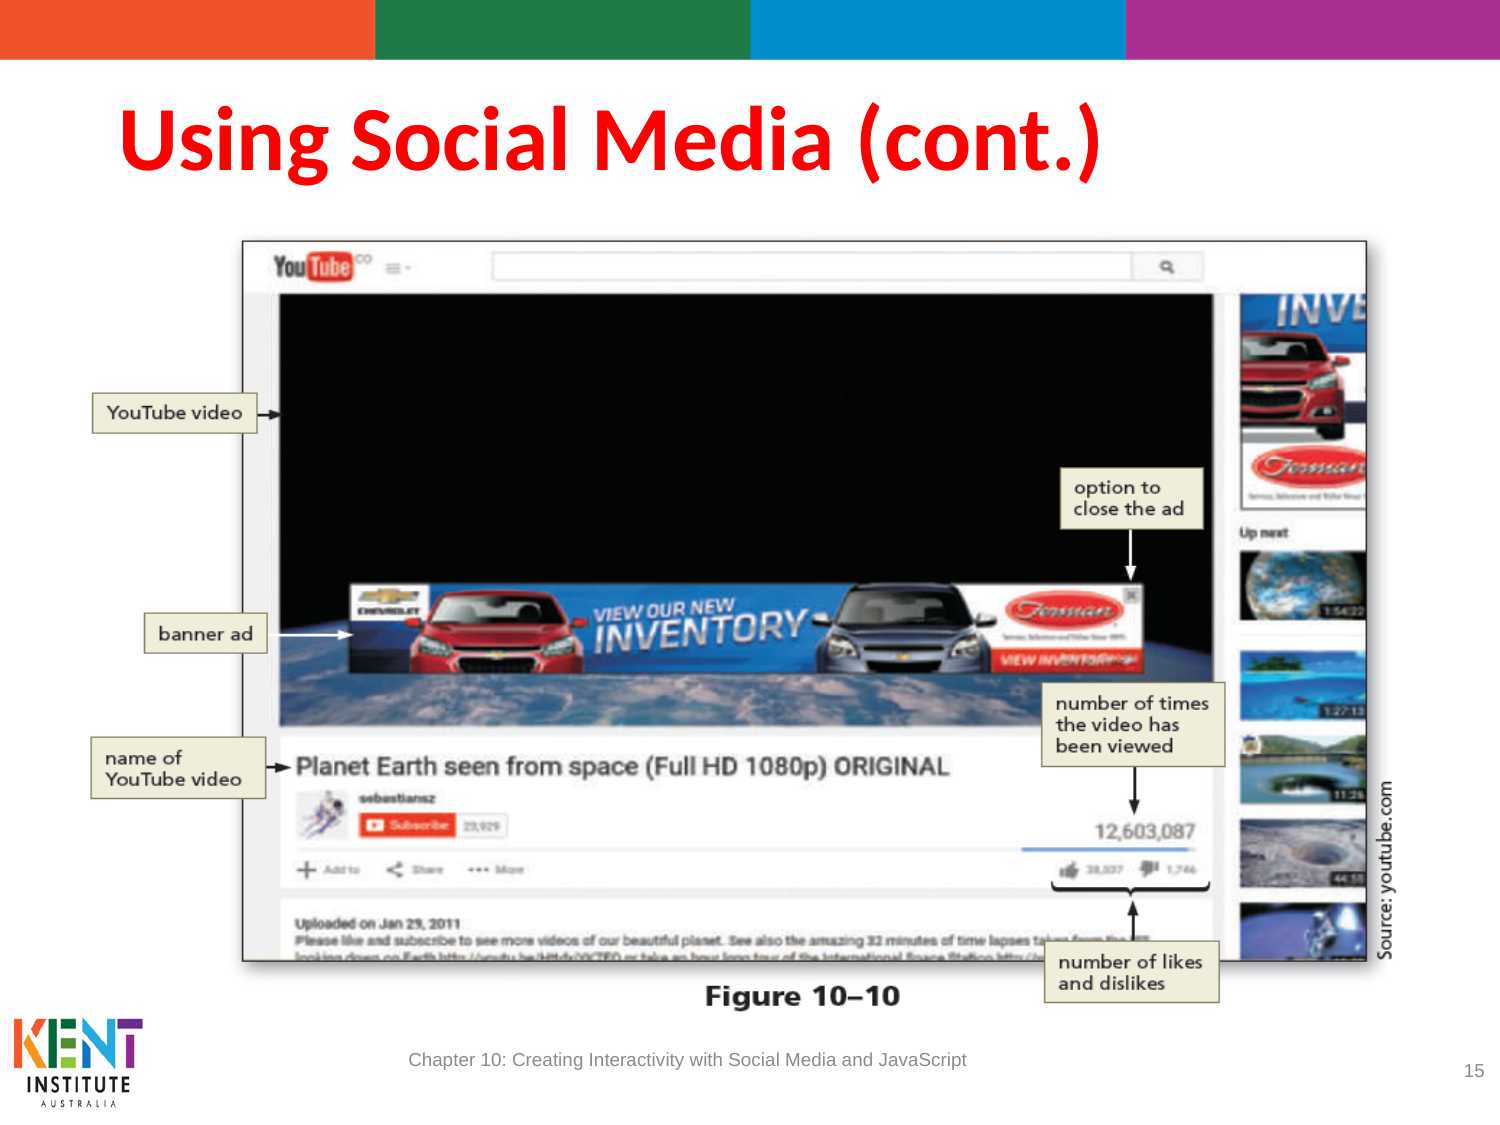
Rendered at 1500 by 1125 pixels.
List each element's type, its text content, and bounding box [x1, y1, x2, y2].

title Using Social Media (cont.) [103, 68, 1397, 213]
slide_number 15 [1425, 1040, 1500, 1100]
picture [1126, 0, 1500, 60]
picture [0, 0, 750, 60]
picture [0, 1100, 156, 1125]
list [82, 230, 1399, 1018]
picture [0, 1000, 156, 1040]
footer Chapter 10: Creating Interactivity with Social Media and JavaScript [0, 1040, 1375, 1100]
